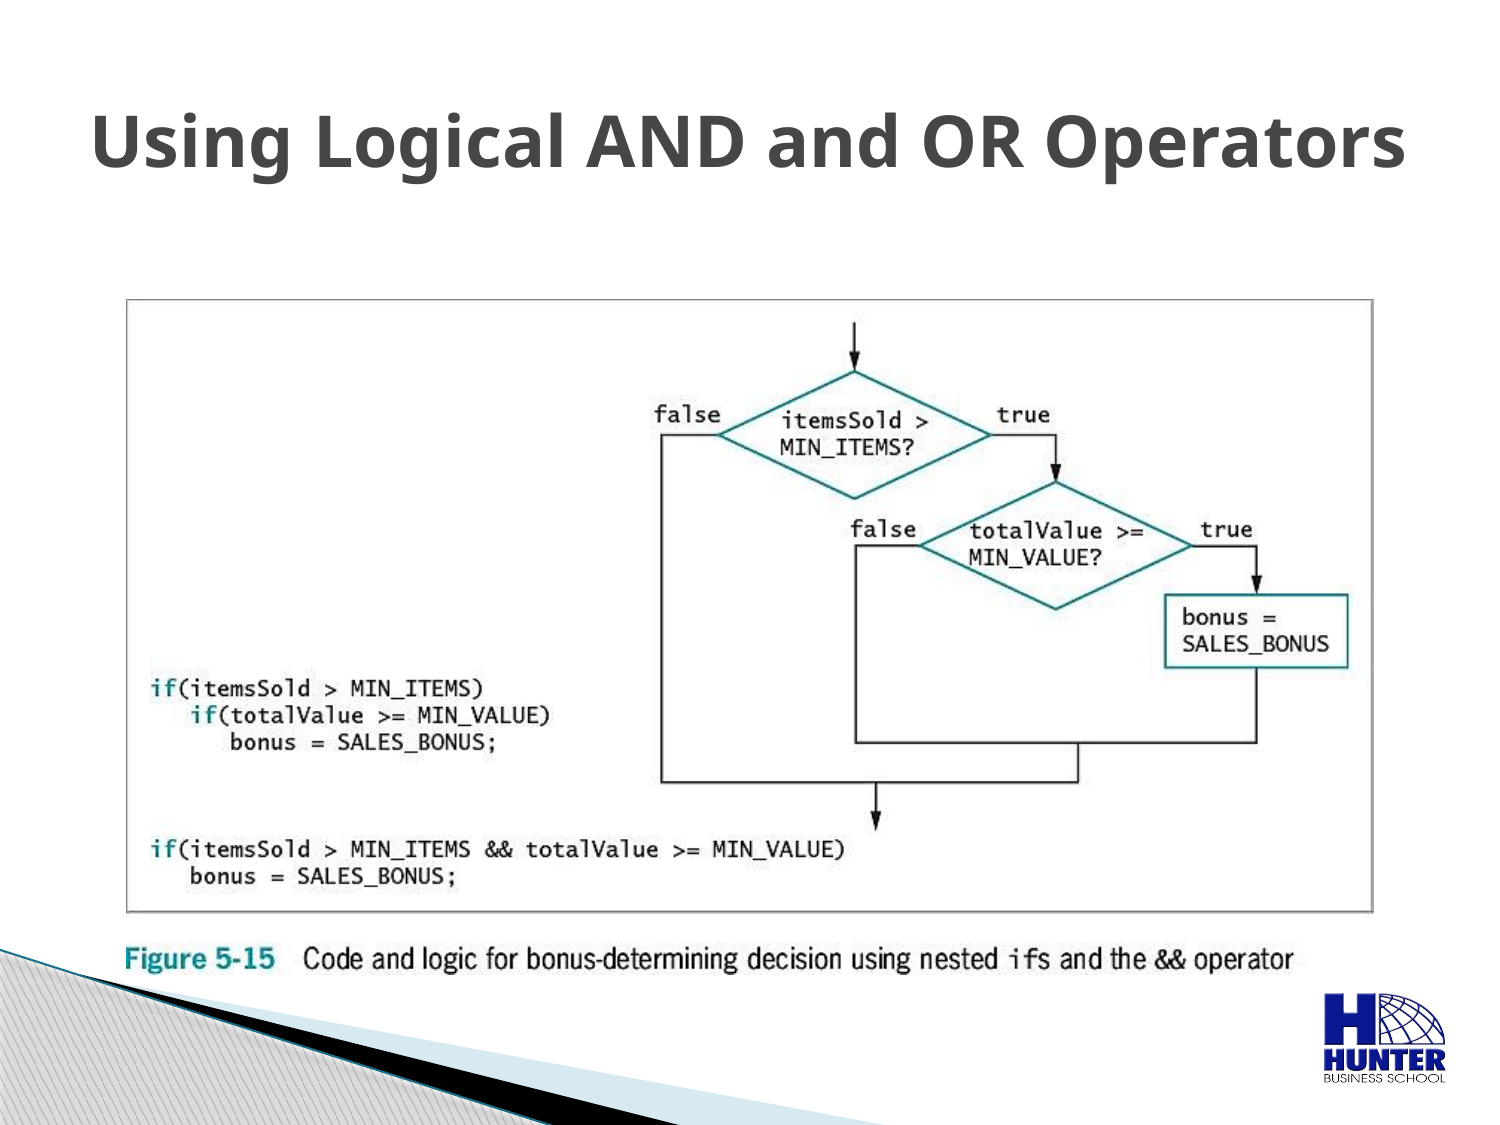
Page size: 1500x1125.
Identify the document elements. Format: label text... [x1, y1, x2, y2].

picture [1324, 993, 1446, 1084]
picture [126, 299, 1374, 976]
title Using Logical AND and OR Operators [75, 45, 1425, 233]
